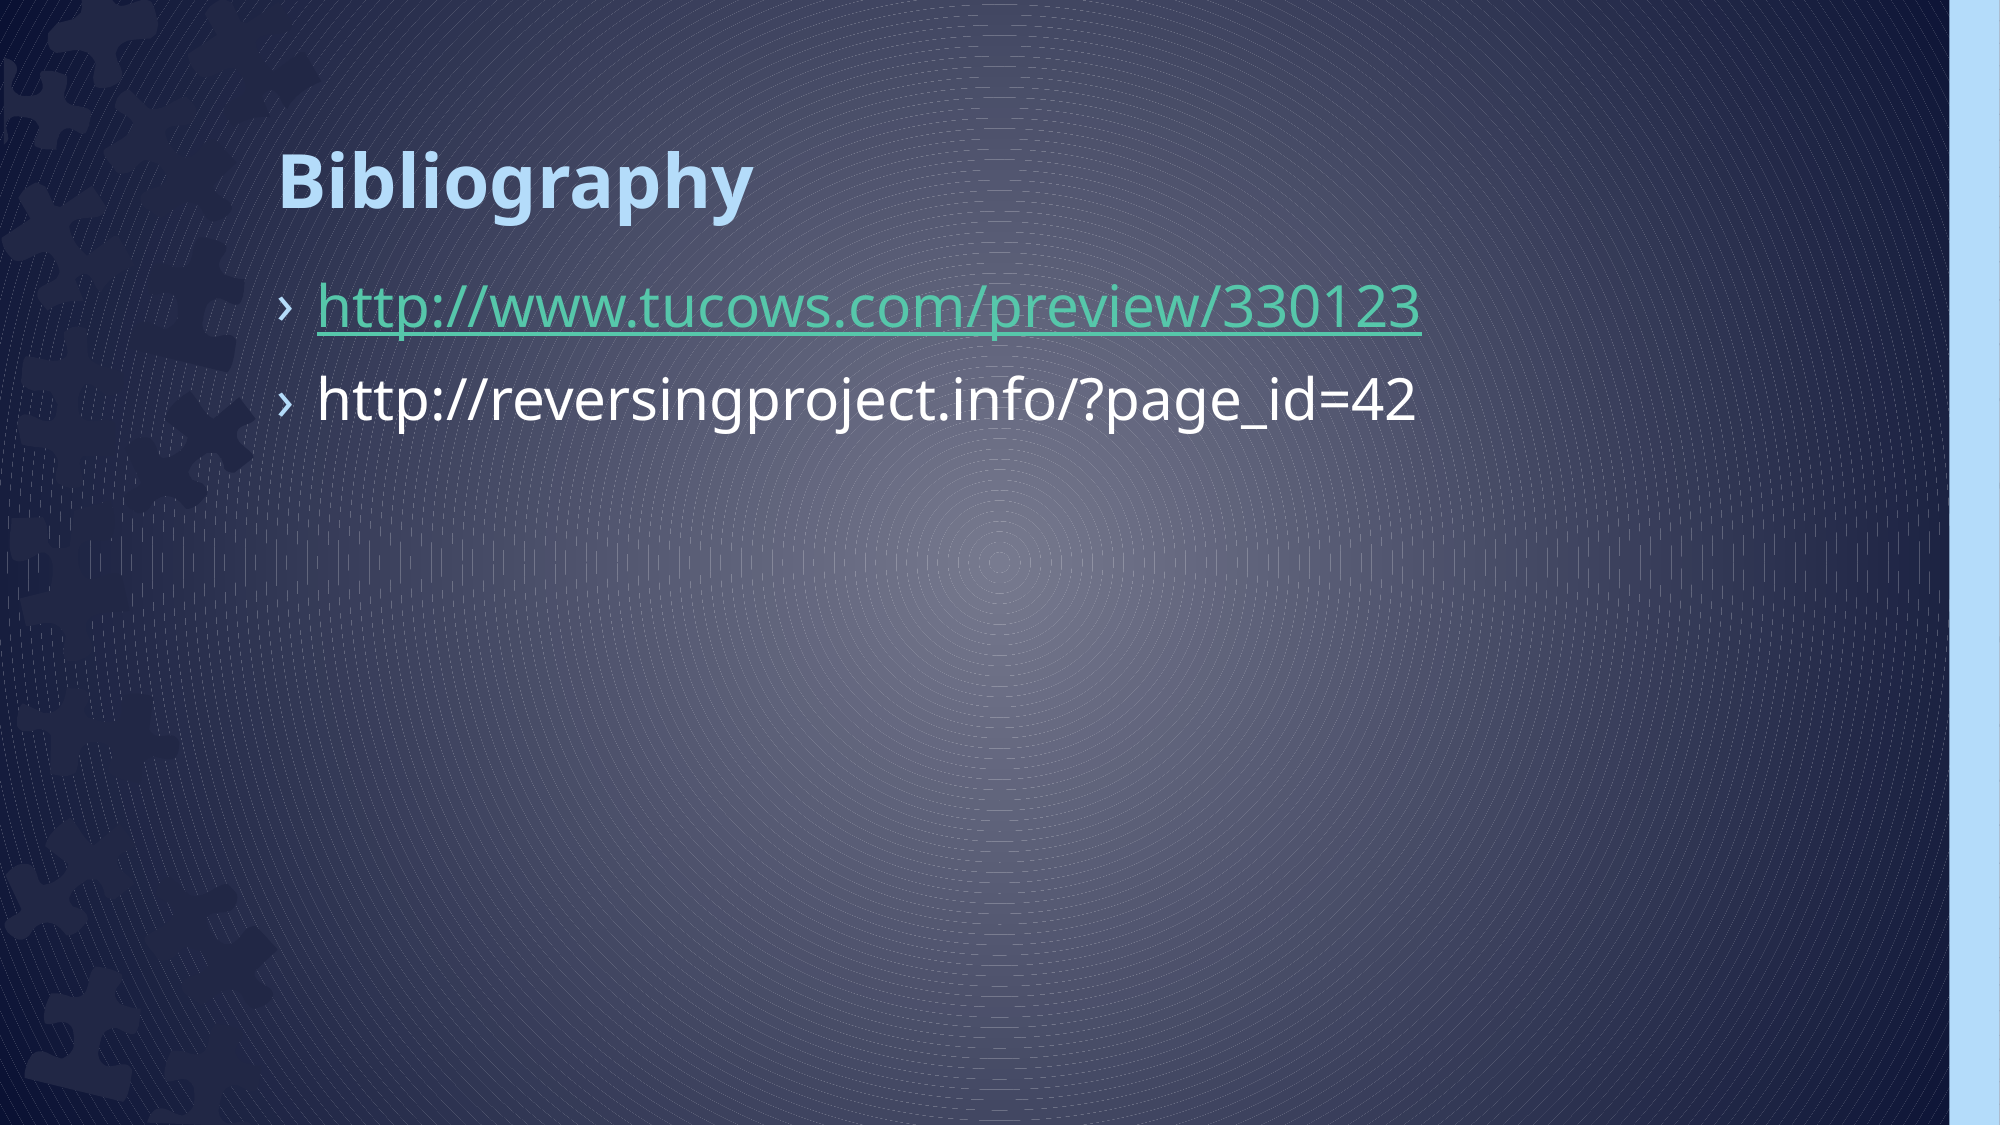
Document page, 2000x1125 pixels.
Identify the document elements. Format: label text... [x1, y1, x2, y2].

title Bibliography [261, 29, 1867, 233]
list http://www.tucows.com/preview/330123 http://reversingproject.info/?page_id=42 [261, 262, 1867, 1013]
